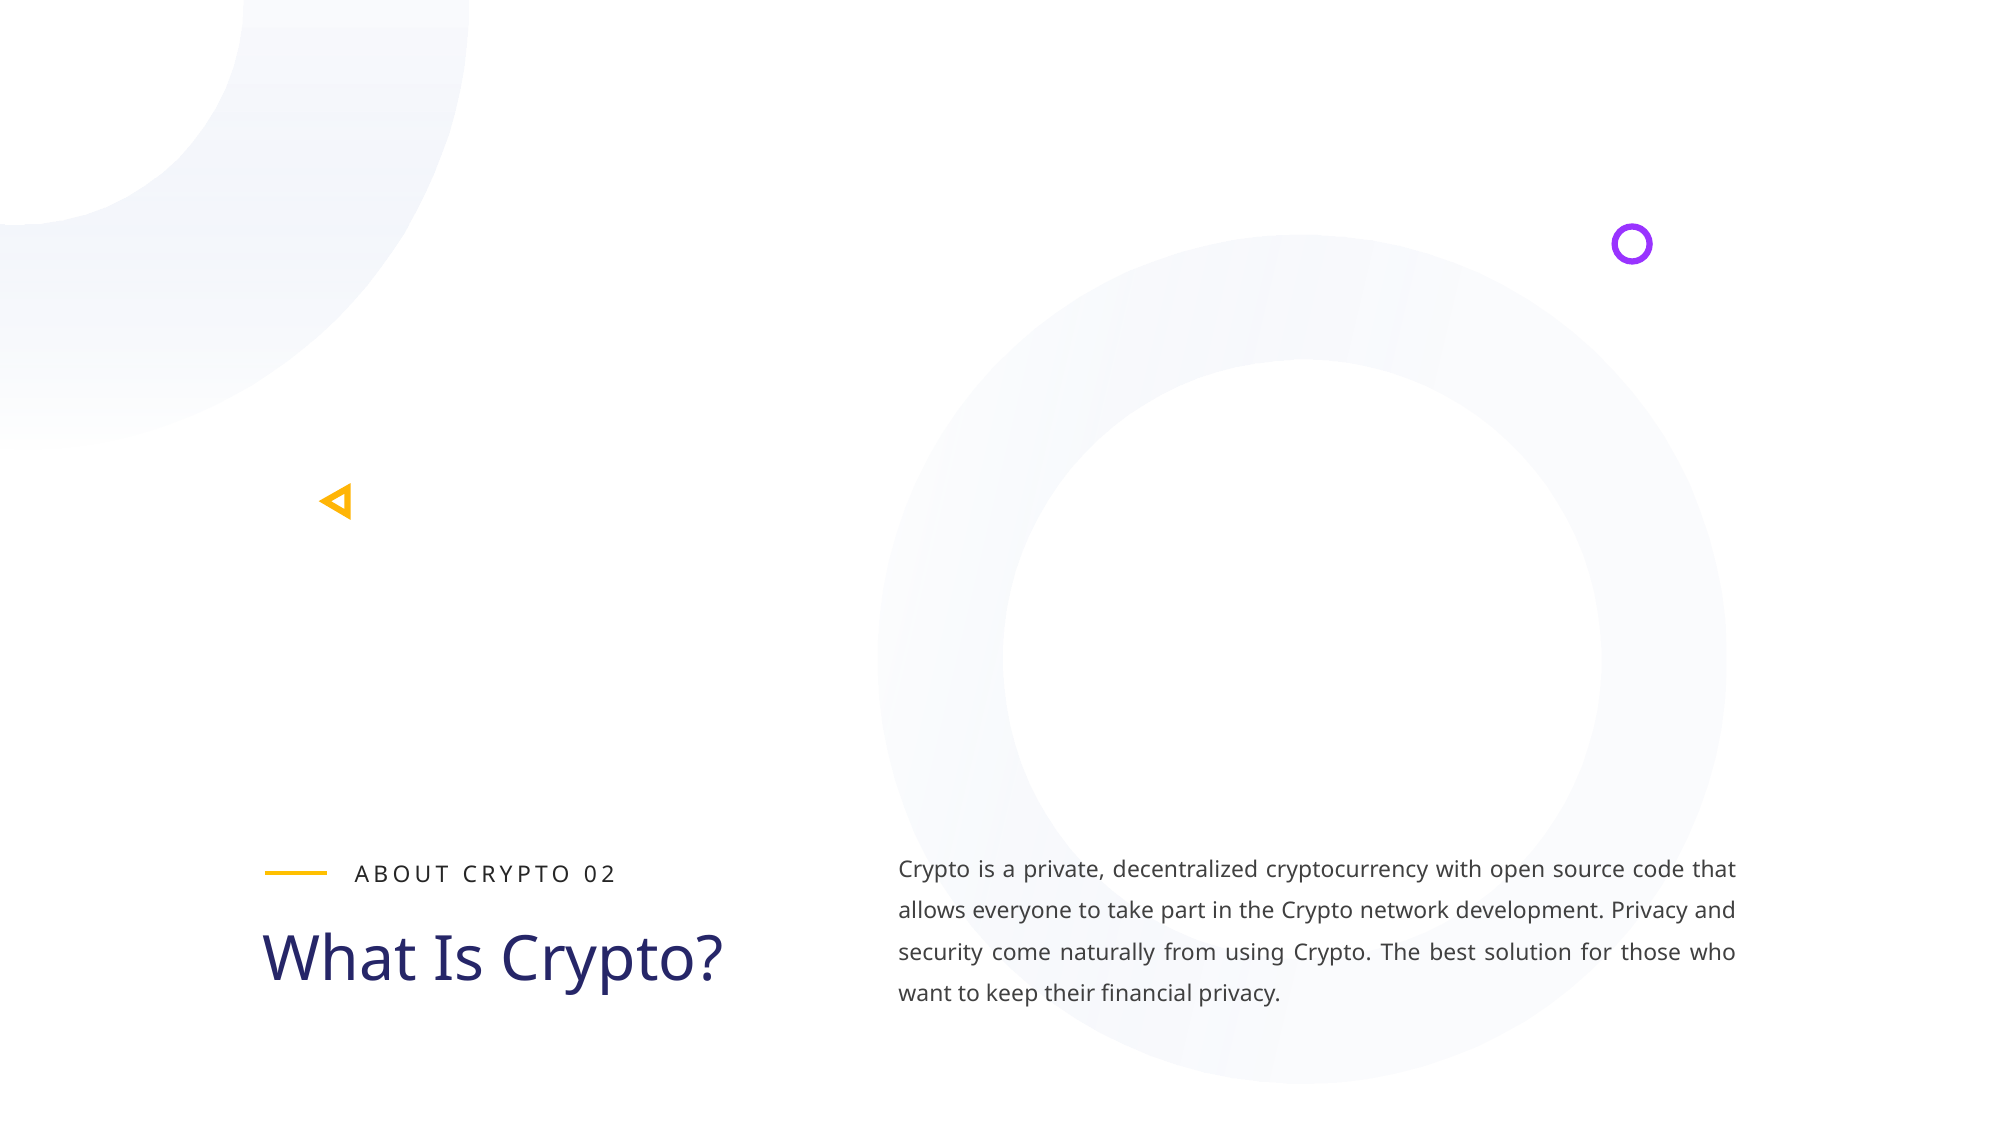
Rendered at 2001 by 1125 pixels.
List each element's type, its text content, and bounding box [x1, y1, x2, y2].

text_box ABOUT CRYPTO 02 [339, 851, 661, 895]
picture [210, 106, 1790, 782]
text_box What Is Crypto? [247, 910, 836, 1000]
text_box Crypto is a private, decentralized cryptocurrency with open source code that allows everyone to take part in the Crypto network development. Privacy and security come naturally from using Crypto. The best solution for those who want to keep their financial privacy. [883, 833, 1753, 1013]
